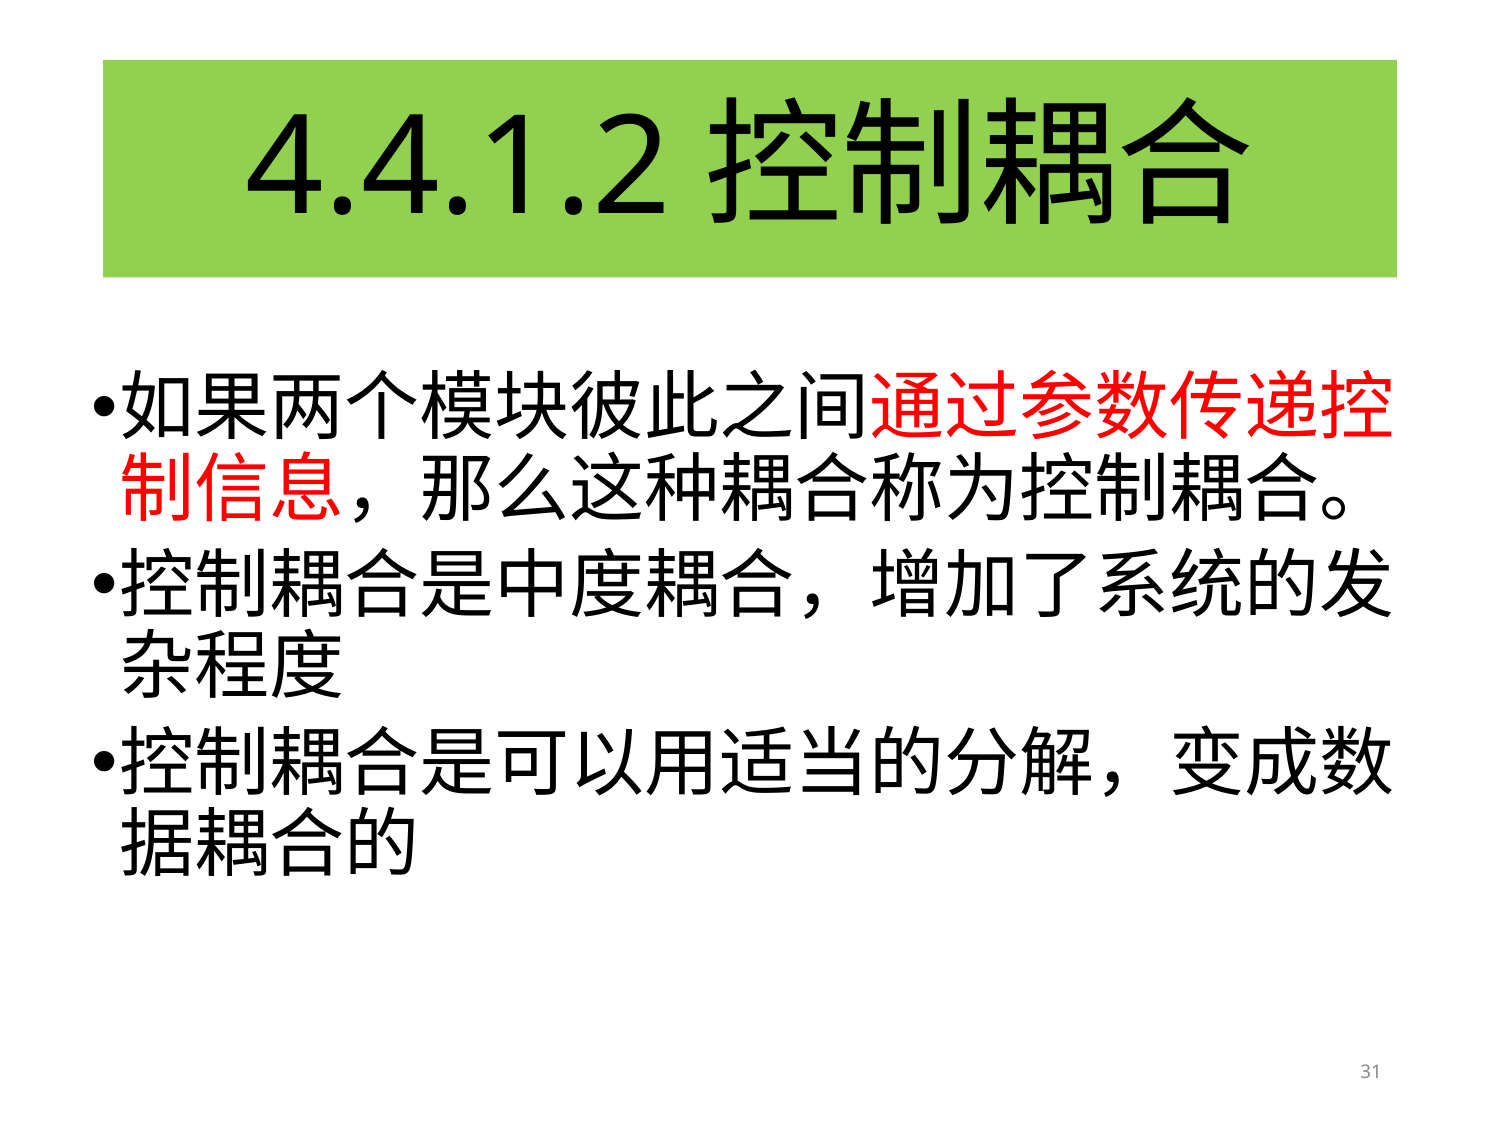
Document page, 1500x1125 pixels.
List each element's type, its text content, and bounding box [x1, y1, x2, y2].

title 4.4.1.2控制耦合 [103, 59, 1397, 278]
list 如果两个模块彼此之间通过参数传递控制信息，那么这种耦合称为控制耦合。 控制耦合是中度耦合，增加了系统的发杂程度 控制耦合是可以用适当的分解，变成数据耦合的 [76, 361, 1471, 1000]
slide_number 31 [1059, 1042, 1397, 1103]
